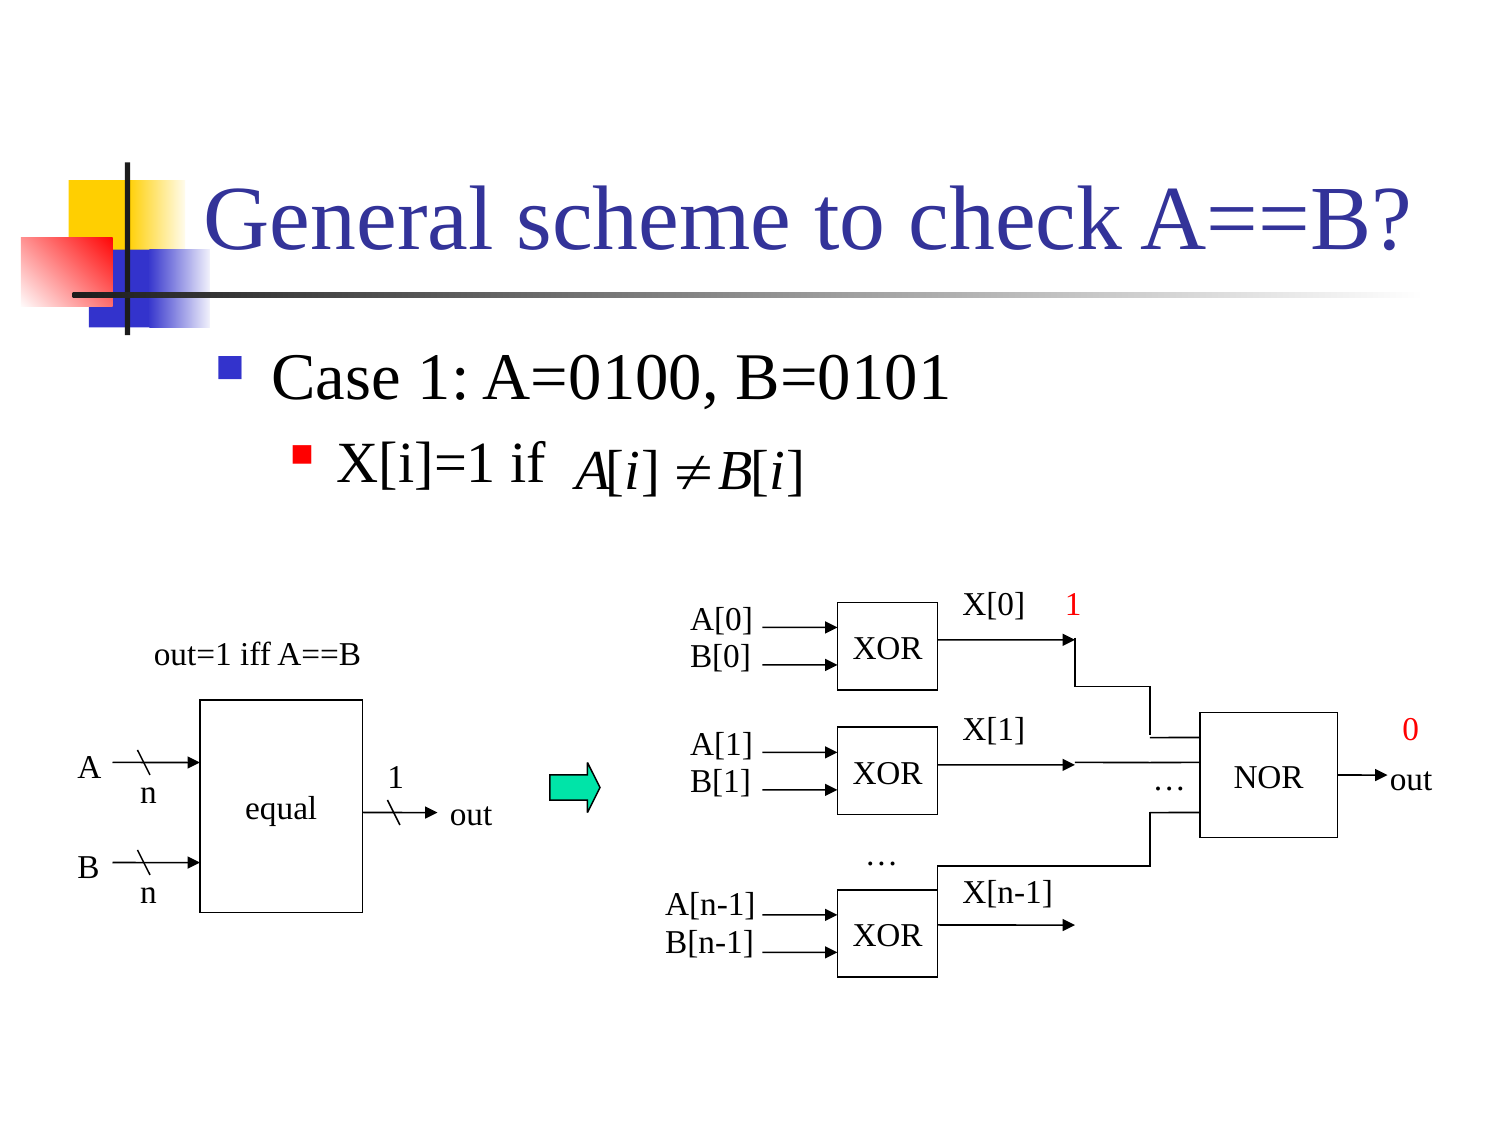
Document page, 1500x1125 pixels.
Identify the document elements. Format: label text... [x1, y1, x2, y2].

title General scheme to check A==B? [188, 35, 1468, 275]
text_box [649, 574, 1449, 978]
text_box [62, 699, 509, 918]
text_box [549, 762, 601, 813]
list Case 1: A=0100, B=0101 X[i]=1 if [200, 324, 1475, 513]
text_box out=1 iff A==B [138, 624, 377, 680]
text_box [562, 437, 813, 513]
